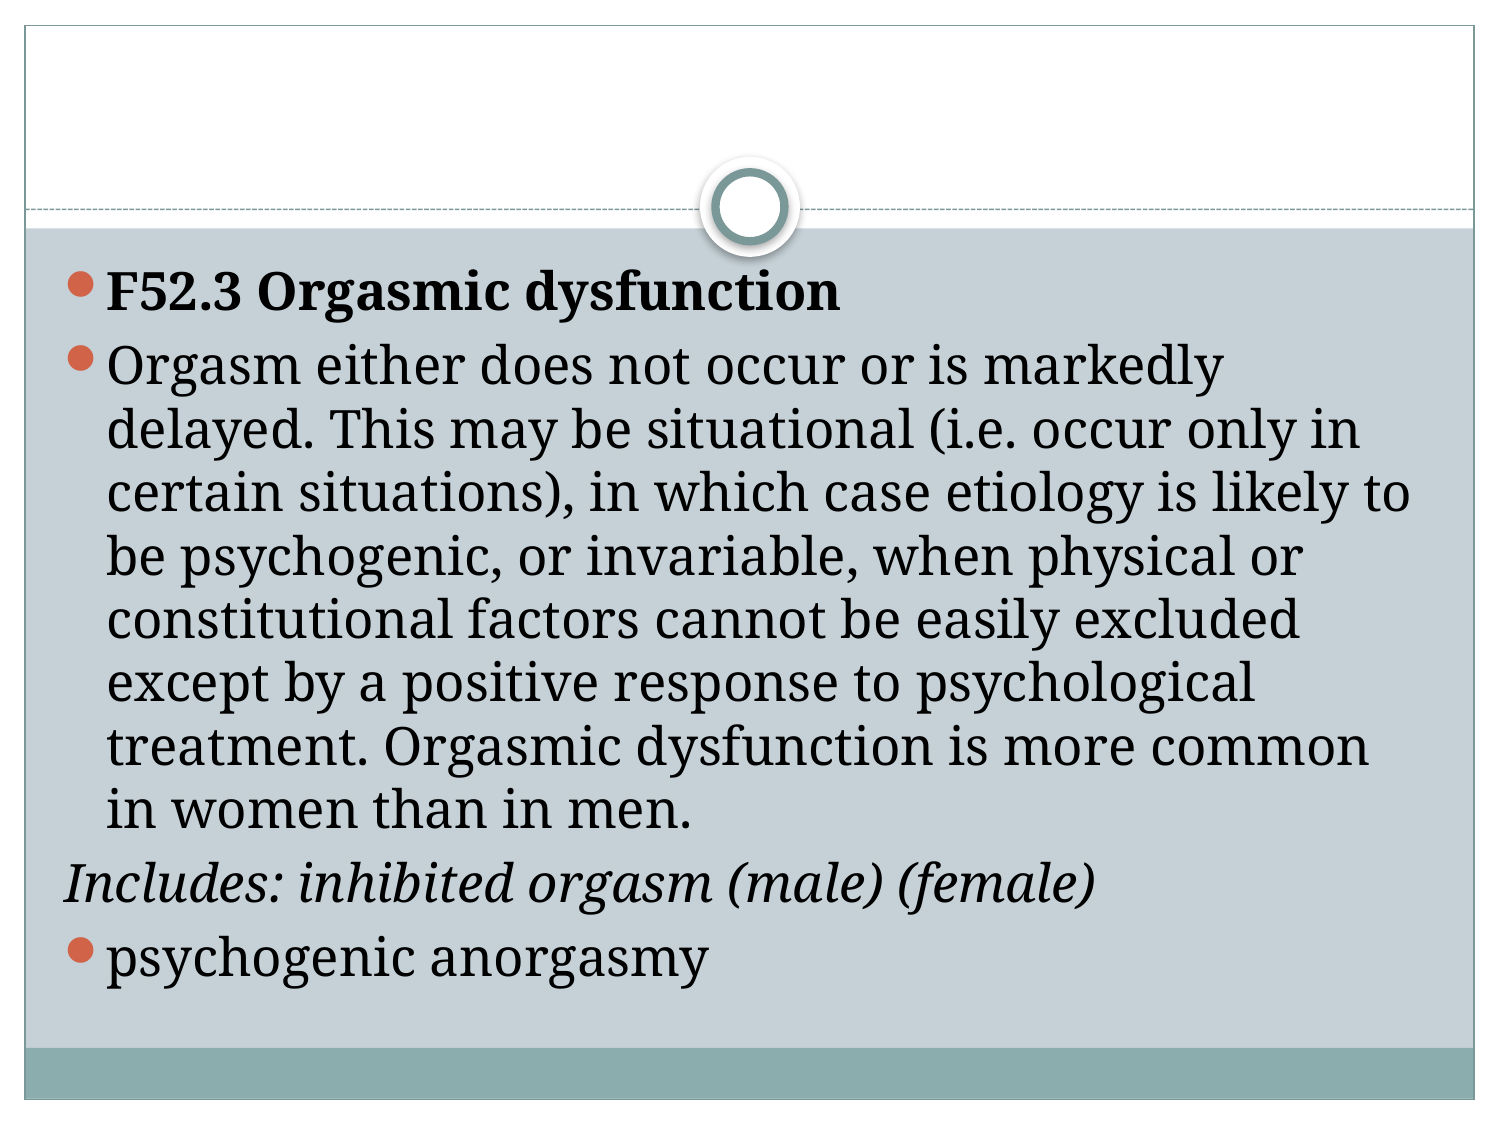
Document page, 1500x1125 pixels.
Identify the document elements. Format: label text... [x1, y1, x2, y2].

list F52.3 Orgasmic dysfunction Orgasm either does not occur or is markedly delayed. This may be situational (i.e. occur only in certain situations), in which case etiology is likely to be psychogenic, or invariable, when physical or constitutional factors cannot be easily excluded except by a positive response to psychological treatment. Orgasmic dysfunction is more common in women than in men. Includes: inhibited orgasm (male) (female) psychogenic anorgasmy [49, 250, 1445, 1001]
